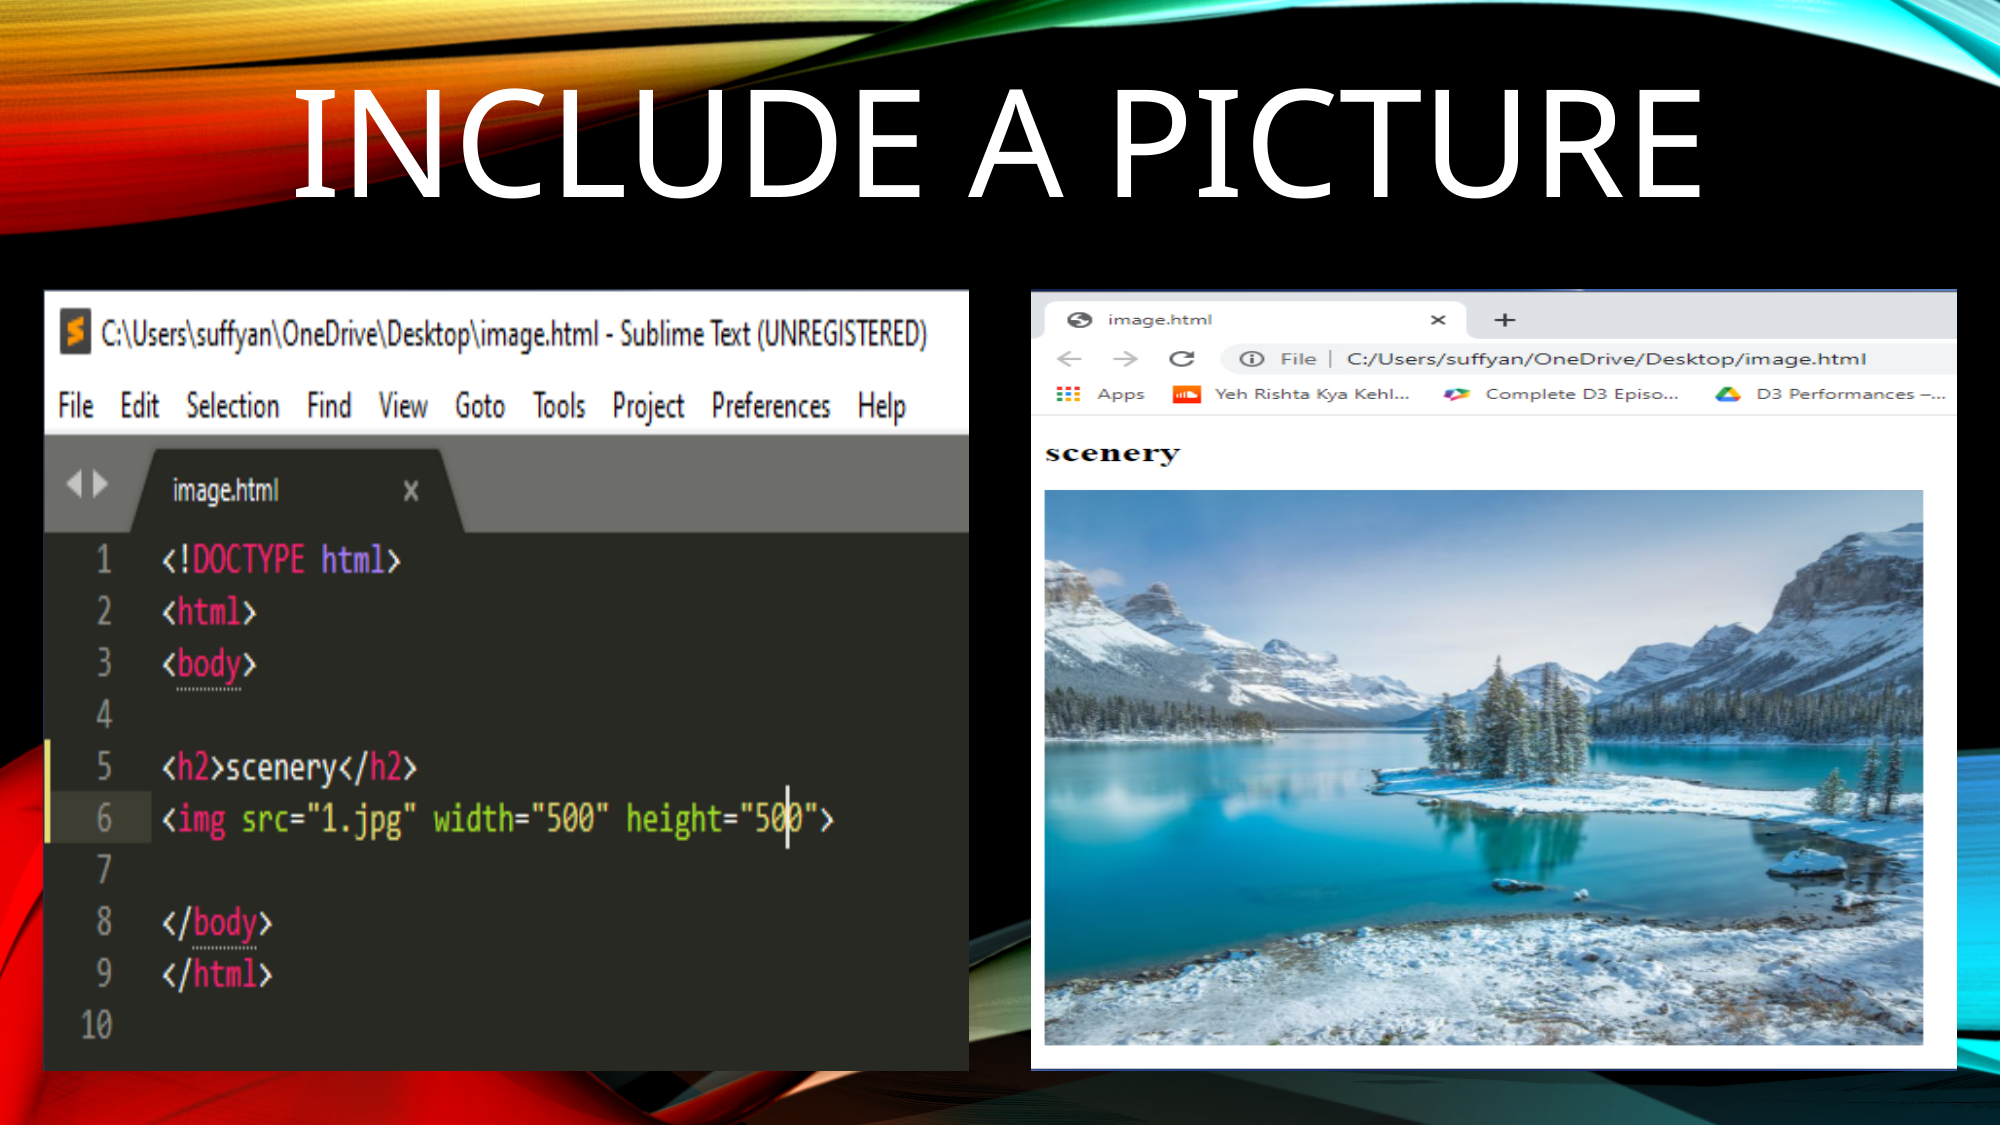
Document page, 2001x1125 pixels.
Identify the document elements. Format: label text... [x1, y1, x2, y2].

picture [0, 0, 2000, 237]
picture [0, 289, 2000, 1125]
title Include A Picture [225, 53, 1775, 238]
